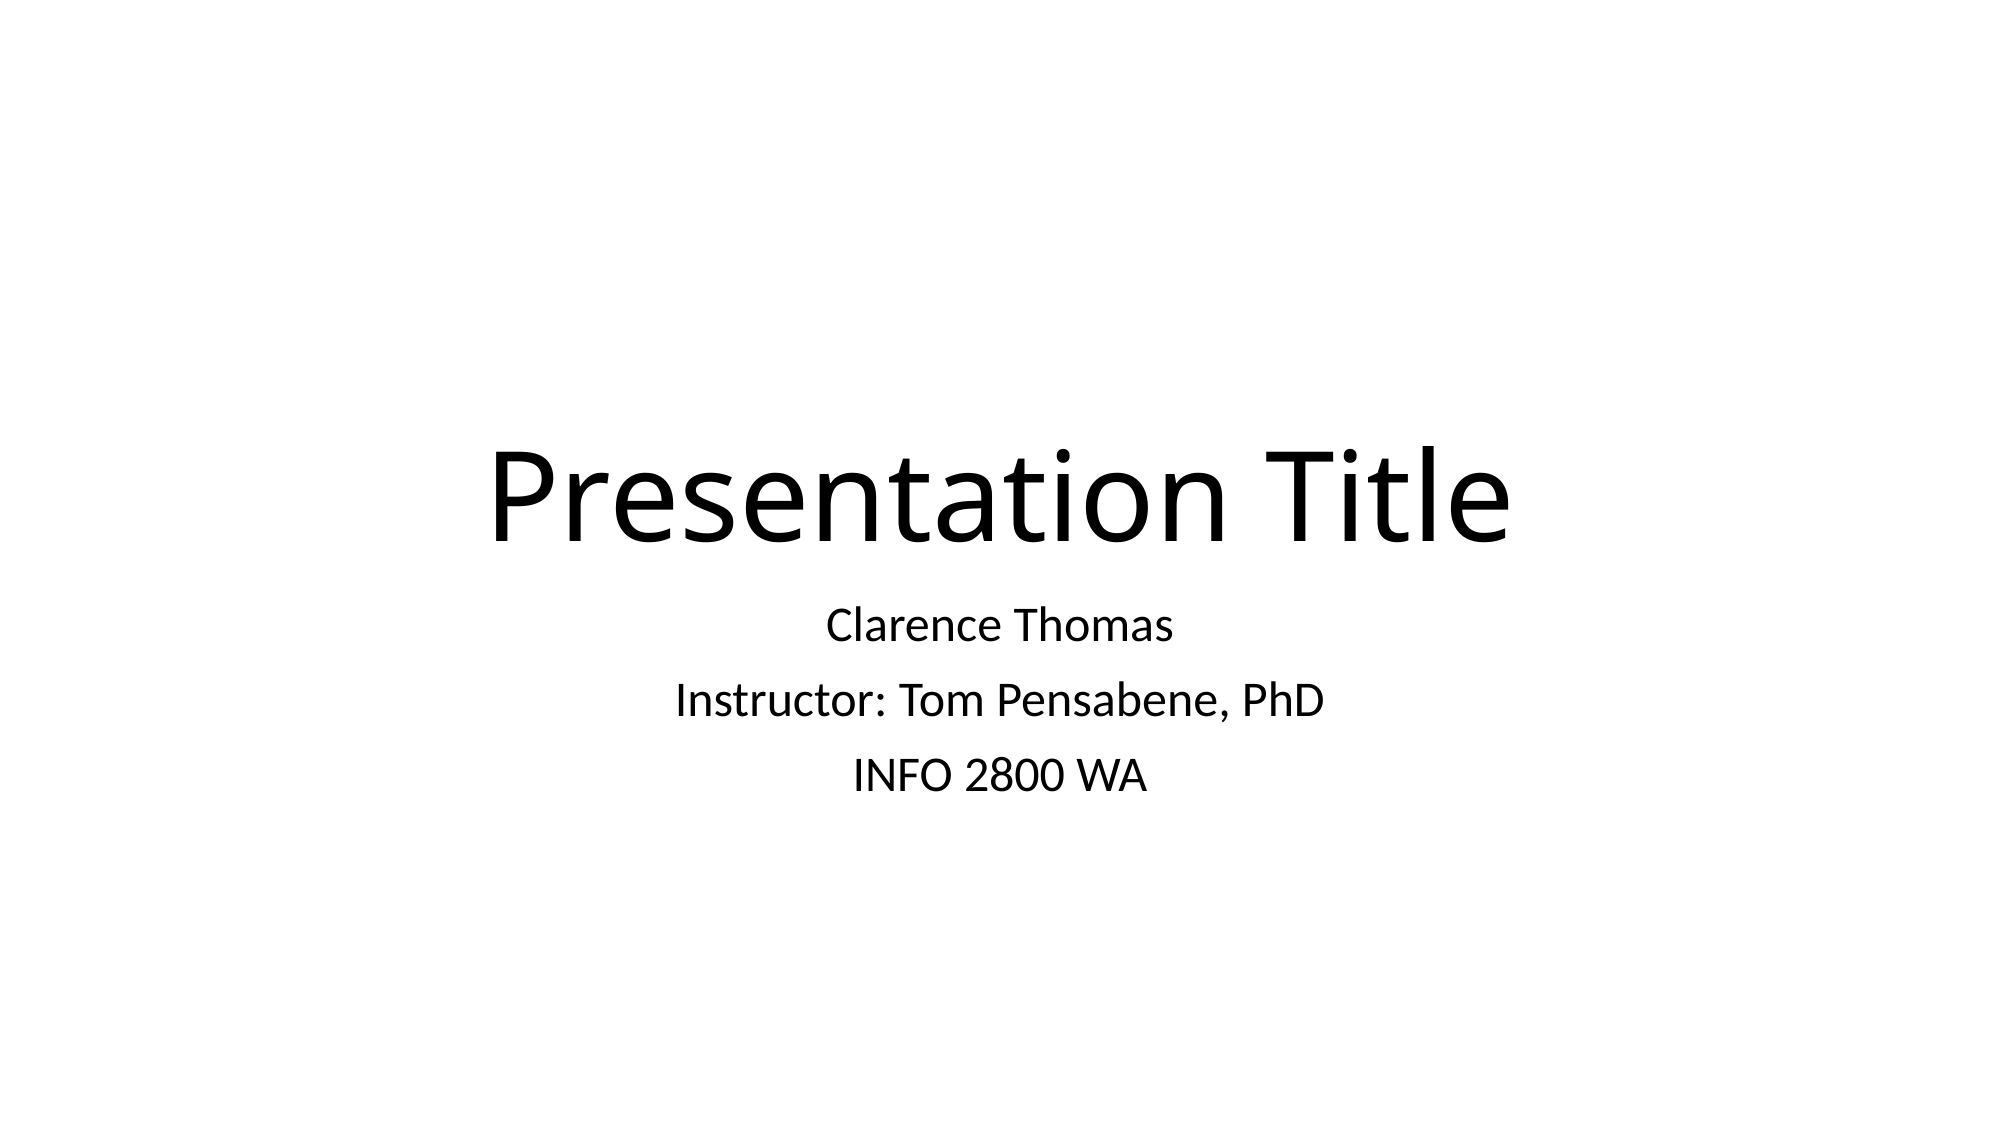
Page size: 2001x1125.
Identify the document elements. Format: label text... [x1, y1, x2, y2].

title Presentation Title [249, 184, 1750, 576]
subtitle Clarence Thomas Instructor: Tom Pensabene, PhD INFO 2800 WA [249, 590, 1750, 863]
